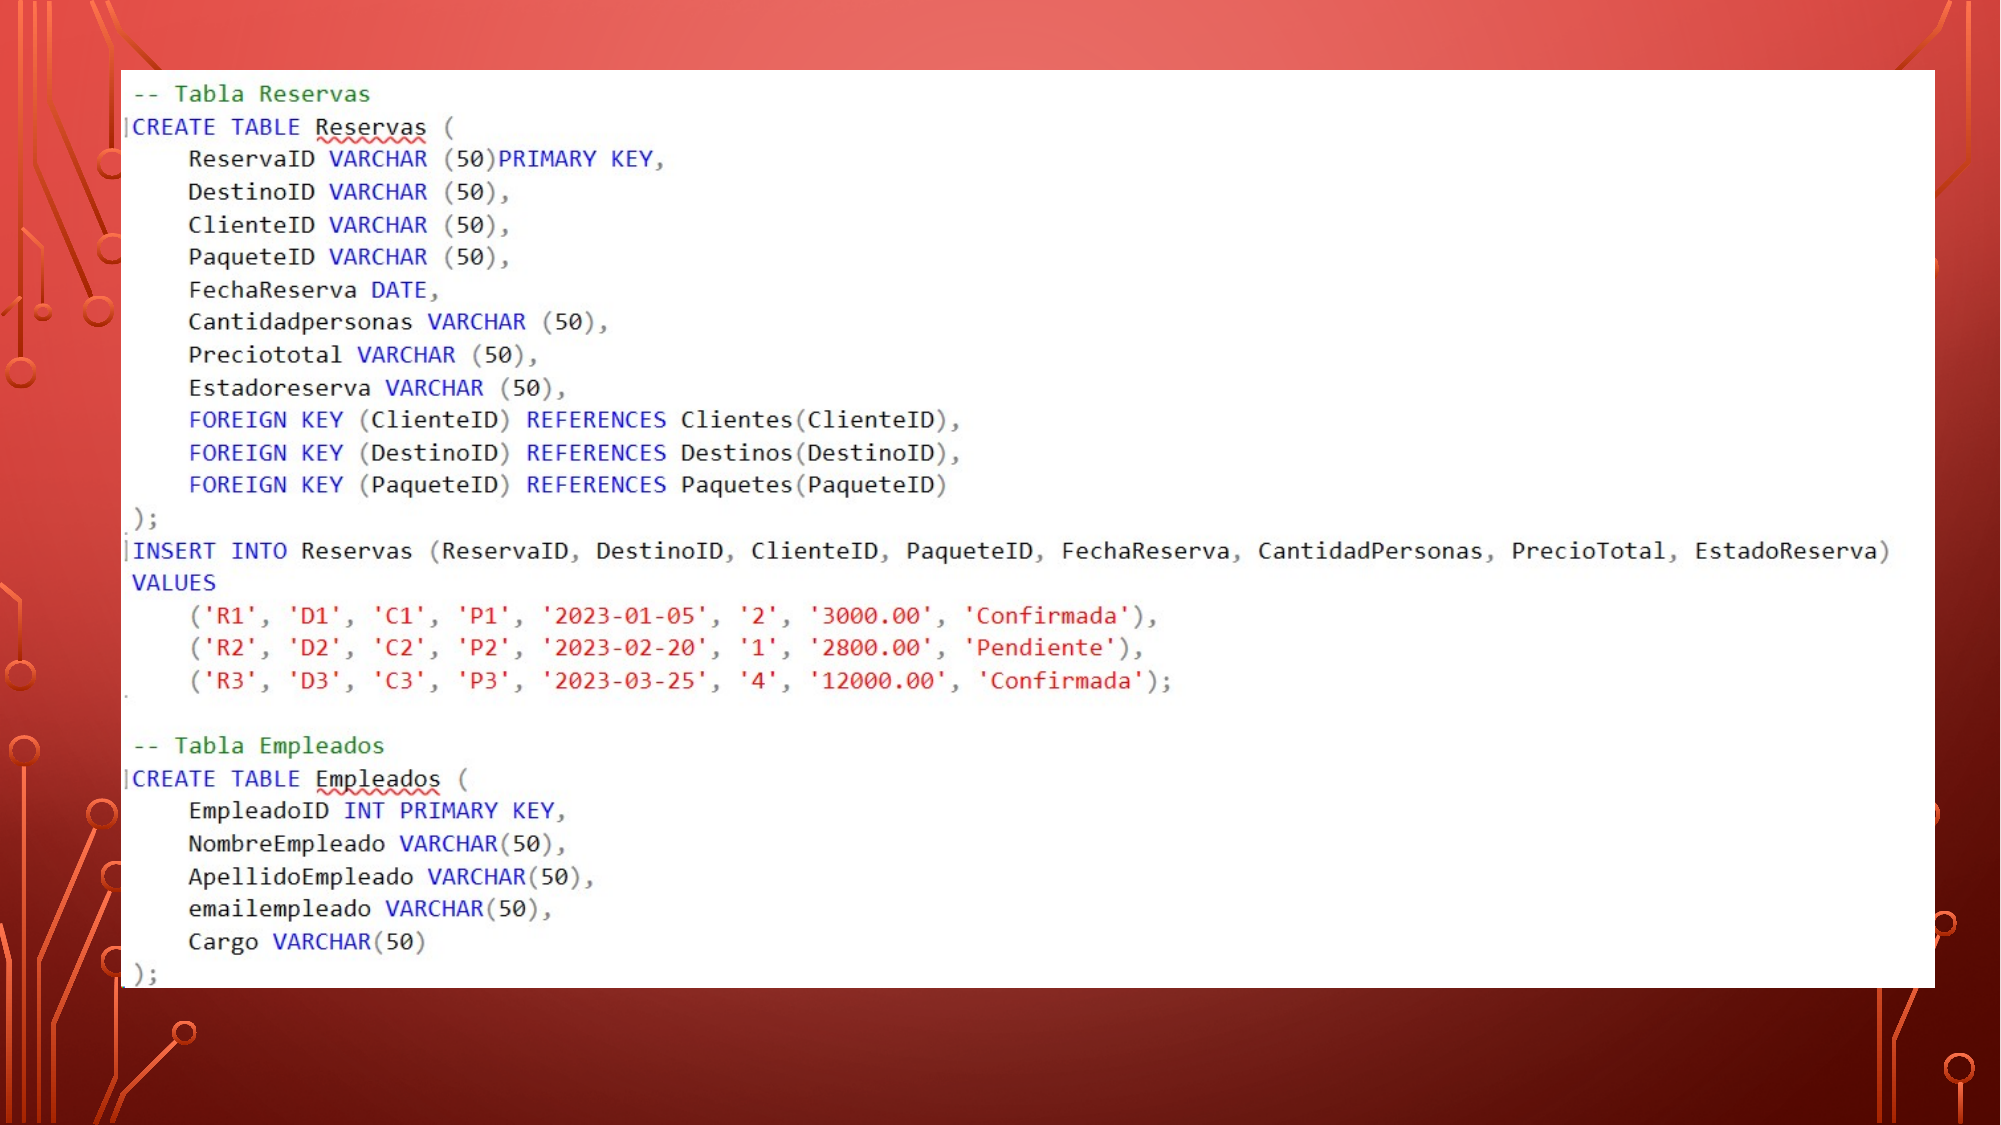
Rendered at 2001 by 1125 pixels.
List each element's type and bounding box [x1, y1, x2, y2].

picture [121, 70, 1935, 988]
